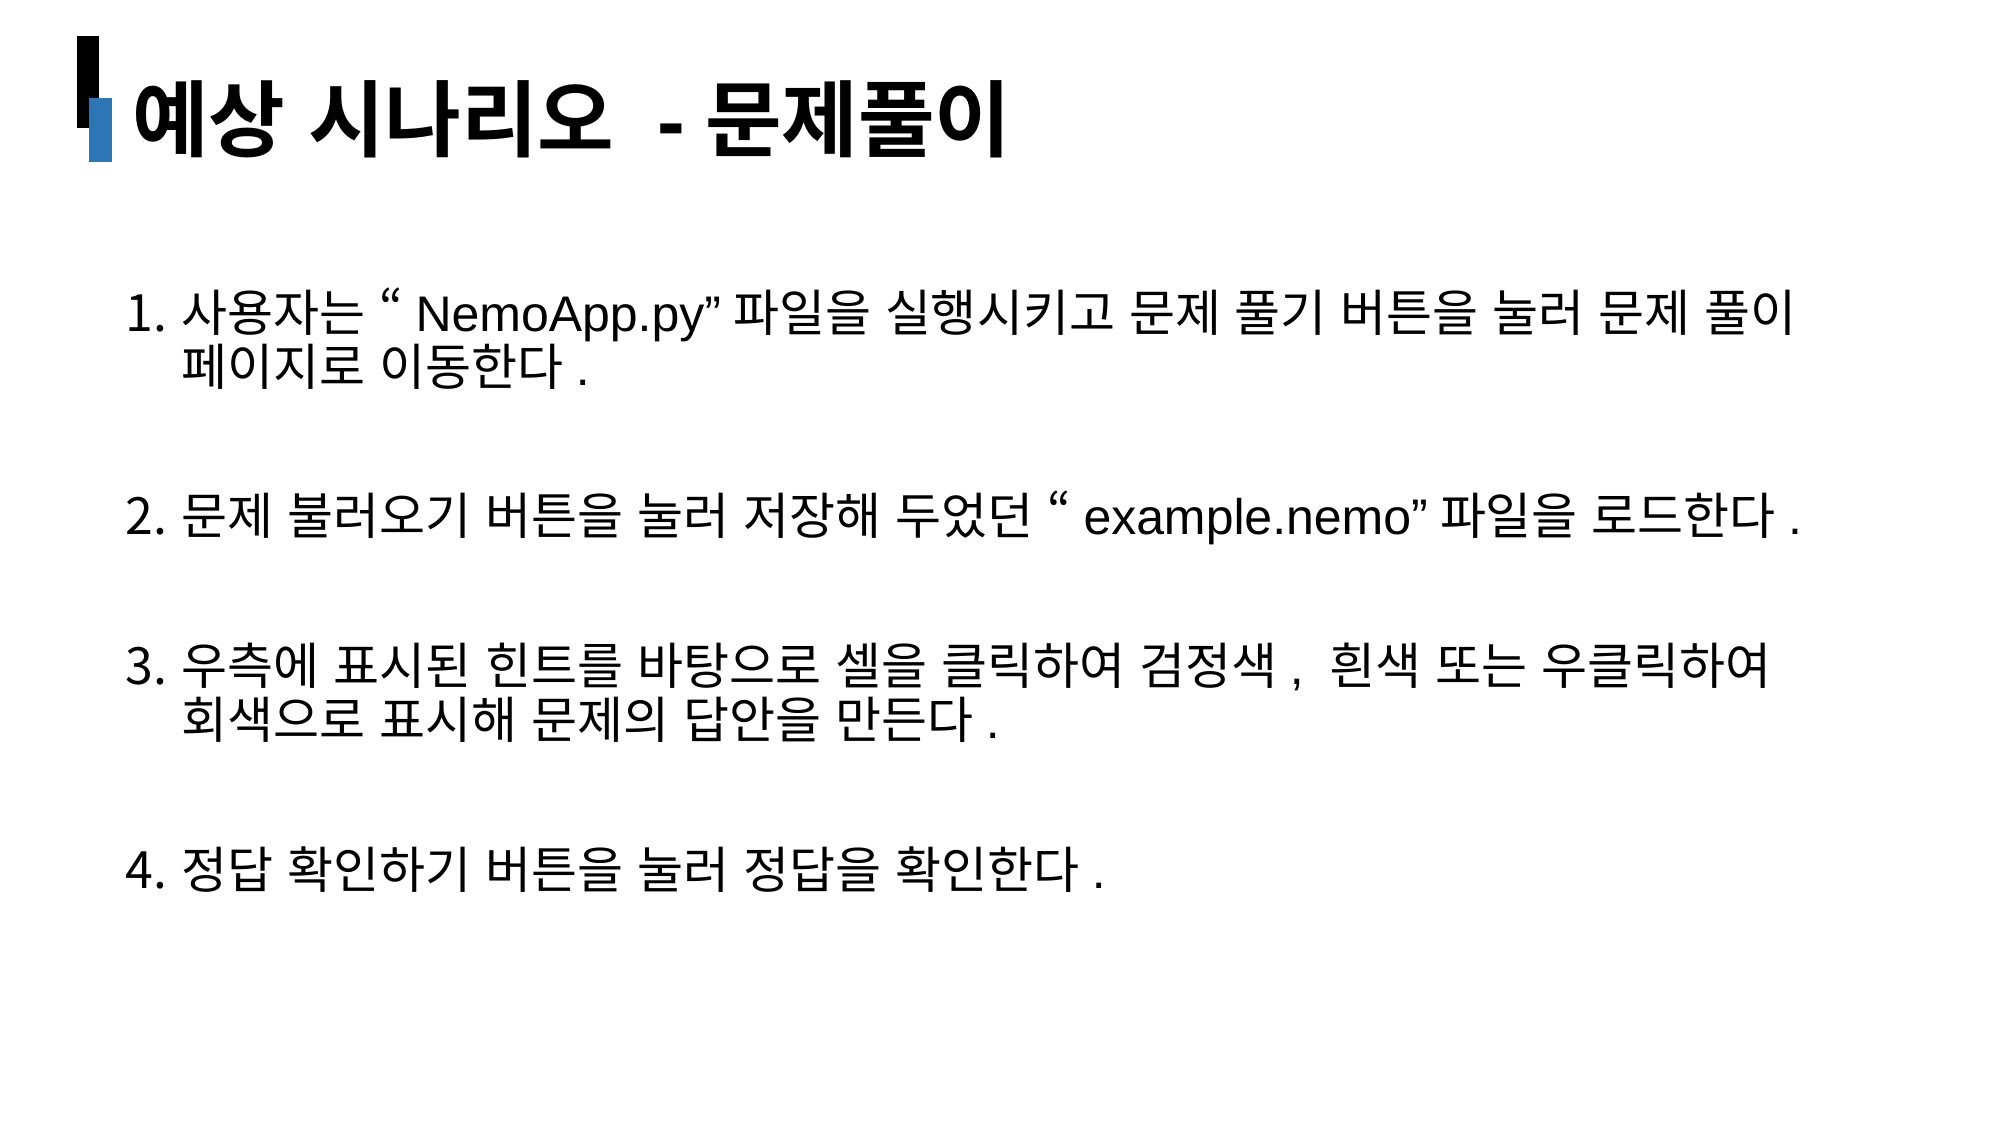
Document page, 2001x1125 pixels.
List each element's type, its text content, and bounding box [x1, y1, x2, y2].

text_box 예상 시나리오 -문제풀이 [98, 59, 1295, 175]
list 사용자는 “NemoApp.py”파일을 실행시키고 문제 풀기 버튼을 눌러 문제 풀이 페이지로 이동한다. 문제 불러오기 버튼을 눌러 저장해 두었던 “example.nemo”파일을 로드한다. 우측에 표시된 힌트를 바탕으로 셀을 클릭하여 검정색, 흰색 또는 우클릭하여 회색으로 표시해 문제의 답안을 만든다. 정답 확인하기 버튼을 눌러 정답을 확인한다. [110, 280, 1915, 1036]
text_box [89, 98, 98, 162]
text_box [77, 36, 99, 128]
